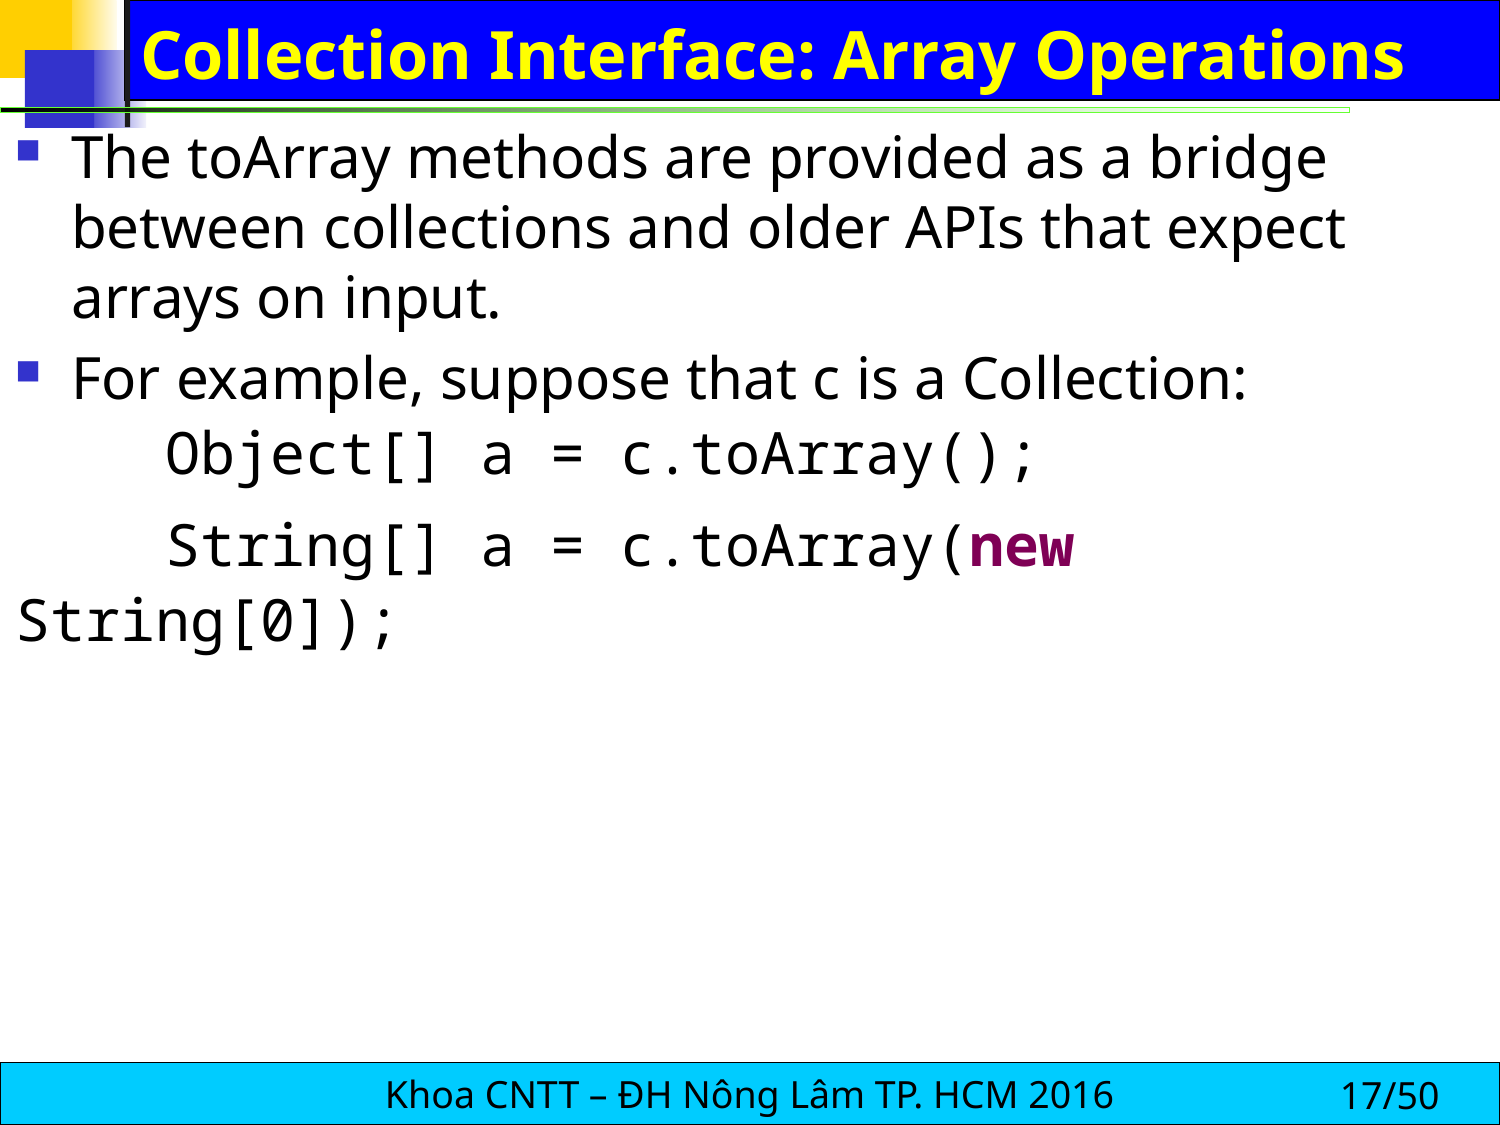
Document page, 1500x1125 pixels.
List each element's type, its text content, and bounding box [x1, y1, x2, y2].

list The toArray methods are provided as a bridge between collections and older APIs that expect arrays on input. For example, suppose that c is a Collection: Object[] a = c.toArray(); String[] a = c.toArray(new String[0]); [0, 112, 1500, 1051]
title Collection Interface: Array Operations [124, 12, 1467, 101]
